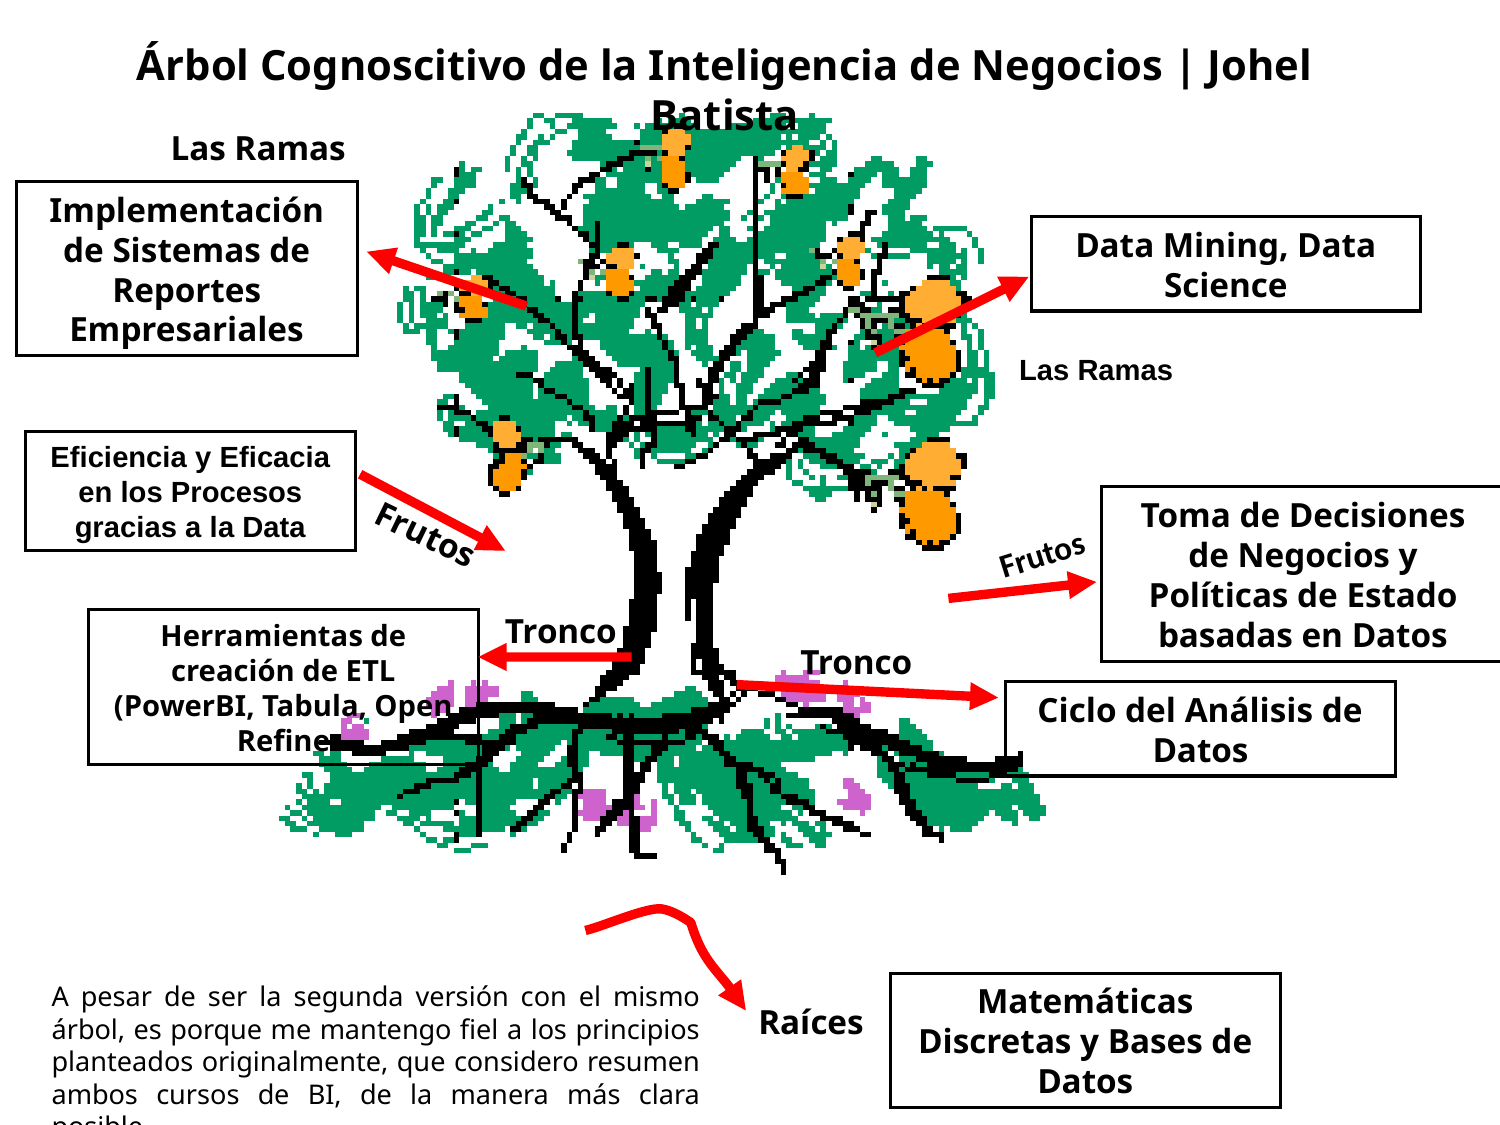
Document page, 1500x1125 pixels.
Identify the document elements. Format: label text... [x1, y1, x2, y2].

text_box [257, 113, 1097, 1000]
text_box A pesar de ser la segunda versión con el mismo árbol, es porque me mantengo fiel a los principios planteados originalmente, que considero resumen ambos cursos de BI, de la manera más clara posible. [36, 972, 715, 1125]
text_box [724, 1000, 746, 1011]
text_box Matemáticas Discretas y Bases de Datos [890, 973, 1281, 1108]
text_box Herramientas de creación de ETL (PowerBI, Tabula, Open Refine [88, 609, 257, 765]
text_box Raíces [743, 1000, 879, 1049]
text_box Frutos [1097, 533, 1106, 564]
text_box Ciclo del Análisis de Datos [1097, 681, 1396, 776]
text_box Toma de Decisiones de Negocios y Políticas de Estado basadas en Datos [1101, 486, 1500, 662]
text_box Eficiencia y Eficacia en los Procesos gracias a la Data [25, 431, 257, 551]
text_box Las Ramas [142, 119, 257, 175]
text_box Árbol Cognoscitivo de la Inteligencia de Negocios | Johel Batista [74, 31, 1376, 146]
text_box Implementación de Sistemas de Reportes Empresariales [16, 181, 257, 356]
text_box Data Mining, Data Science [1097, 216, 1421, 312]
text_box Las Ramas [1097, 344, 1212, 394]
